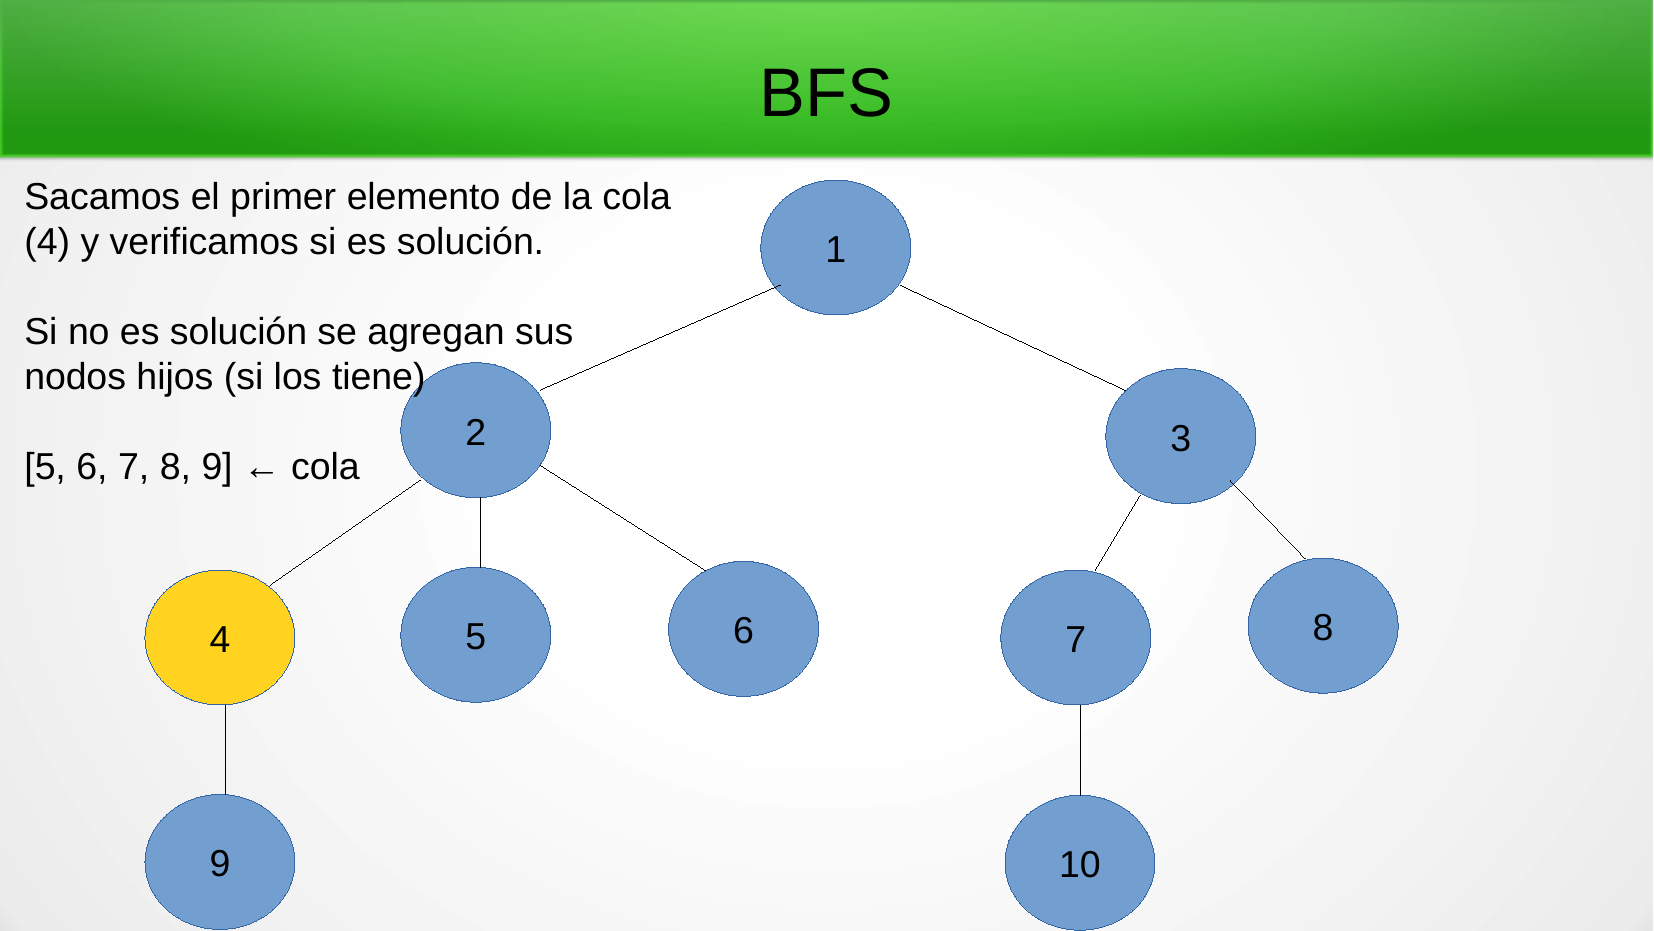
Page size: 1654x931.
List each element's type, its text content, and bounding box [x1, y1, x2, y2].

text_box Sacamos el primer elemento de la cola (4) y verificamos si es solución. Si no es solución se agregan sus nodos hijos (si los tiene) [5, 6, 7, 8, 9] ← cola [9, 164, 690, 516]
text_box 4 [144, 570, 295, 705]
text_box 6 [668, 561, 819, 697]
text_box 10 [1005, 795, 1155, 931]
picture [0, 0, 1654, 931]
text_box BFS [82, 35, 1571, 142]
text_box 5 [400, 567, 551, 703]
text_box 7 [1000, 570, 1151, 705]
text_box 1 [760, 180, 911, 315]
text_box 9 [144, 794, 295, 930]
text_box 3 [1105, 368, 1256, 504]
text_box 8 [1248, 558, 1399, 694]
